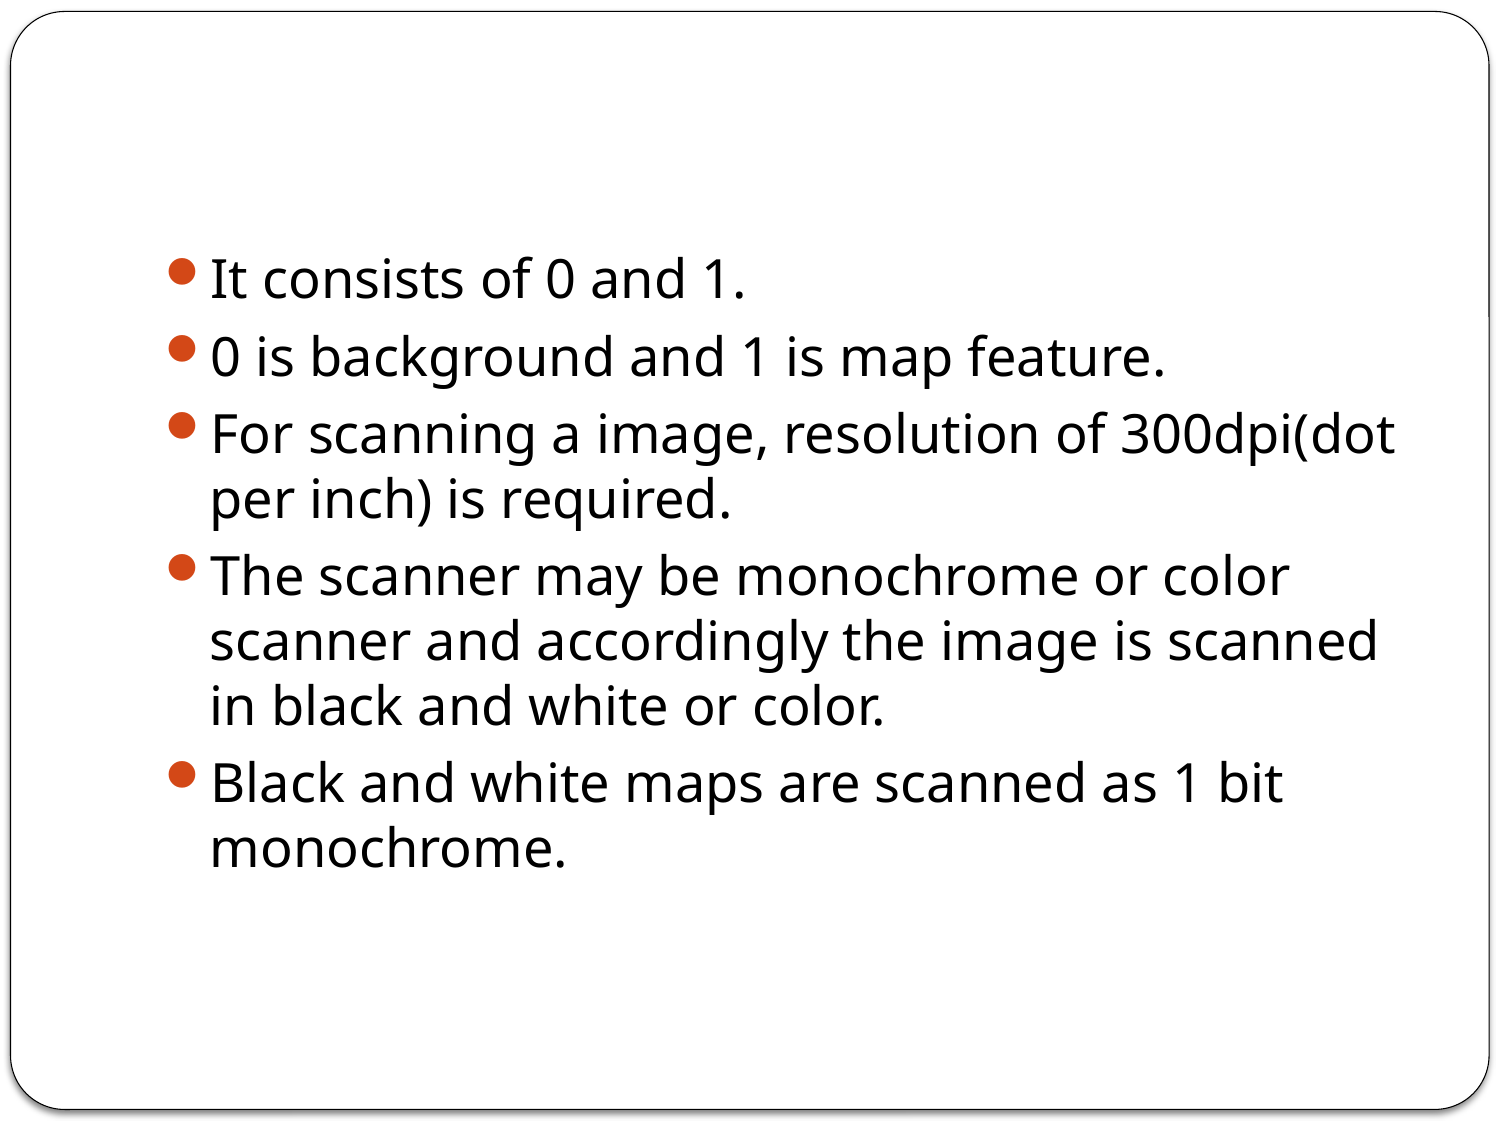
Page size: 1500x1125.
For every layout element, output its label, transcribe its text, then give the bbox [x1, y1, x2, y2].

list It consists of 0 and 1. 0 is background and 1 is map feature. For scanning a image, resolution of 300dpi(dot per inch) is required. The scanner may be monochrome or color scanner and accordingly the image is scanned in black and white or color. Black and white maps are scanned as 1 bit monochrome. [150, 237, 1425, 988]
